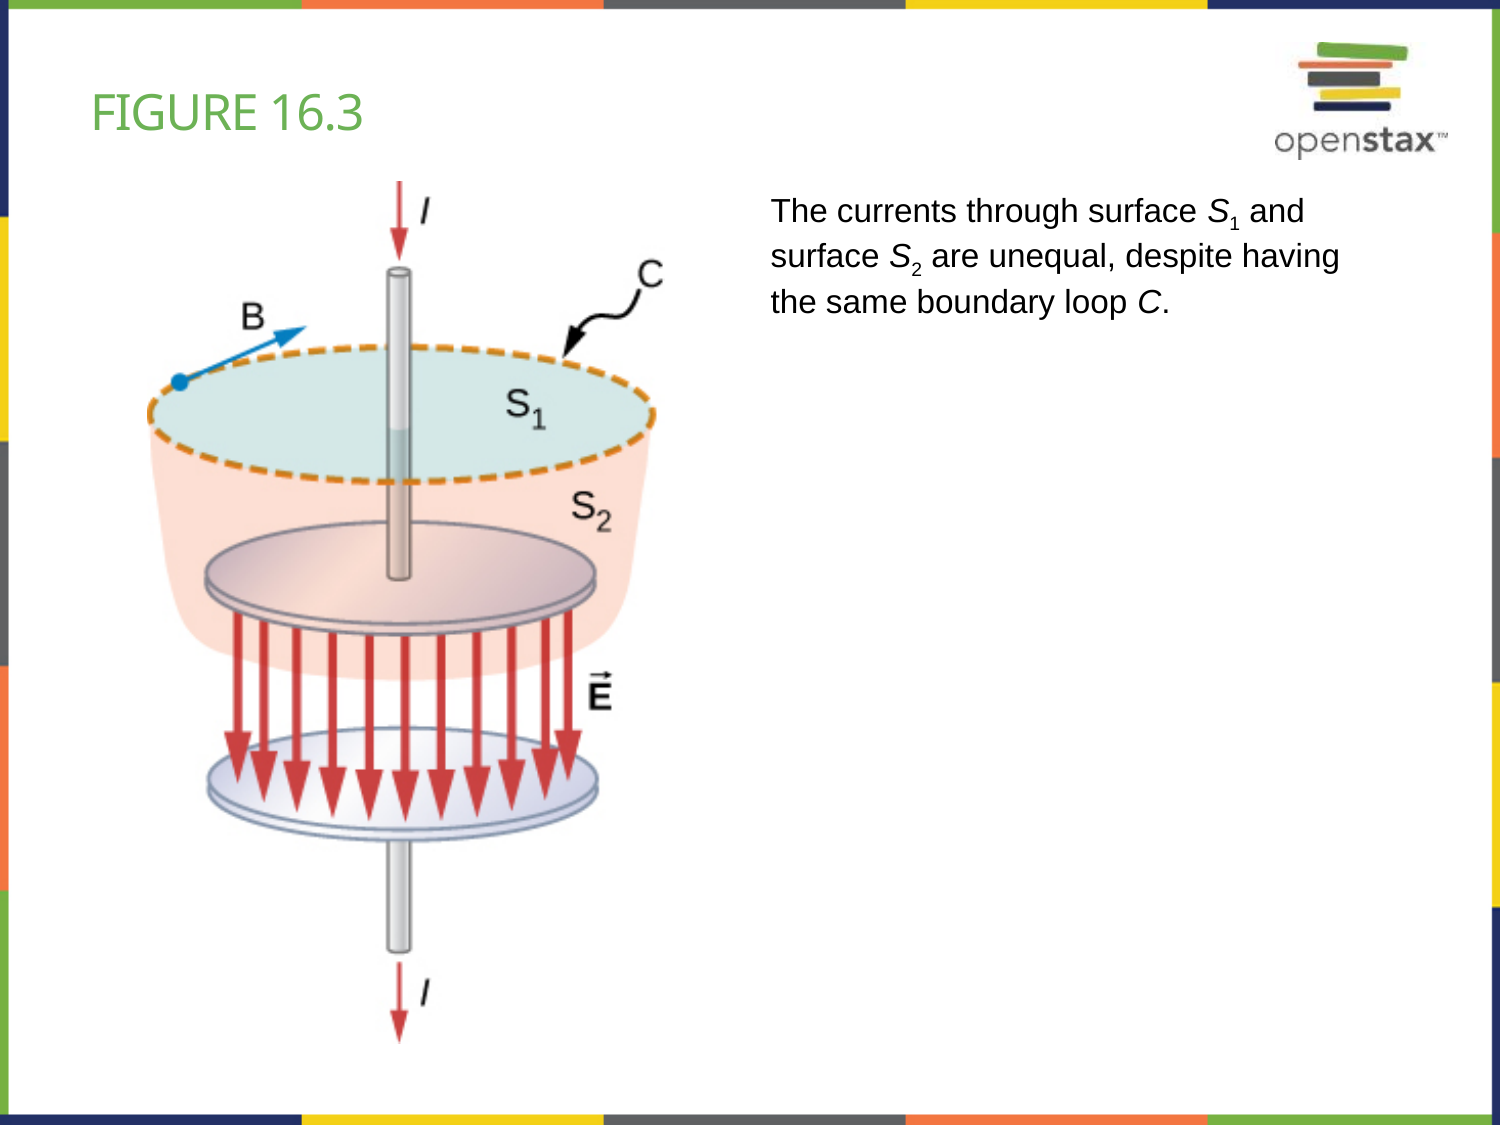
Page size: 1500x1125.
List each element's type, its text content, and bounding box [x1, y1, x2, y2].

title Figure 16.3 [75, 39, 1275, 148]
list The currents through surface S1 and surface S2 are unequal, despite having the same boundary loop C. [755, 181, 1398, 1045]
picture [0, 0, 1500, 1125]
